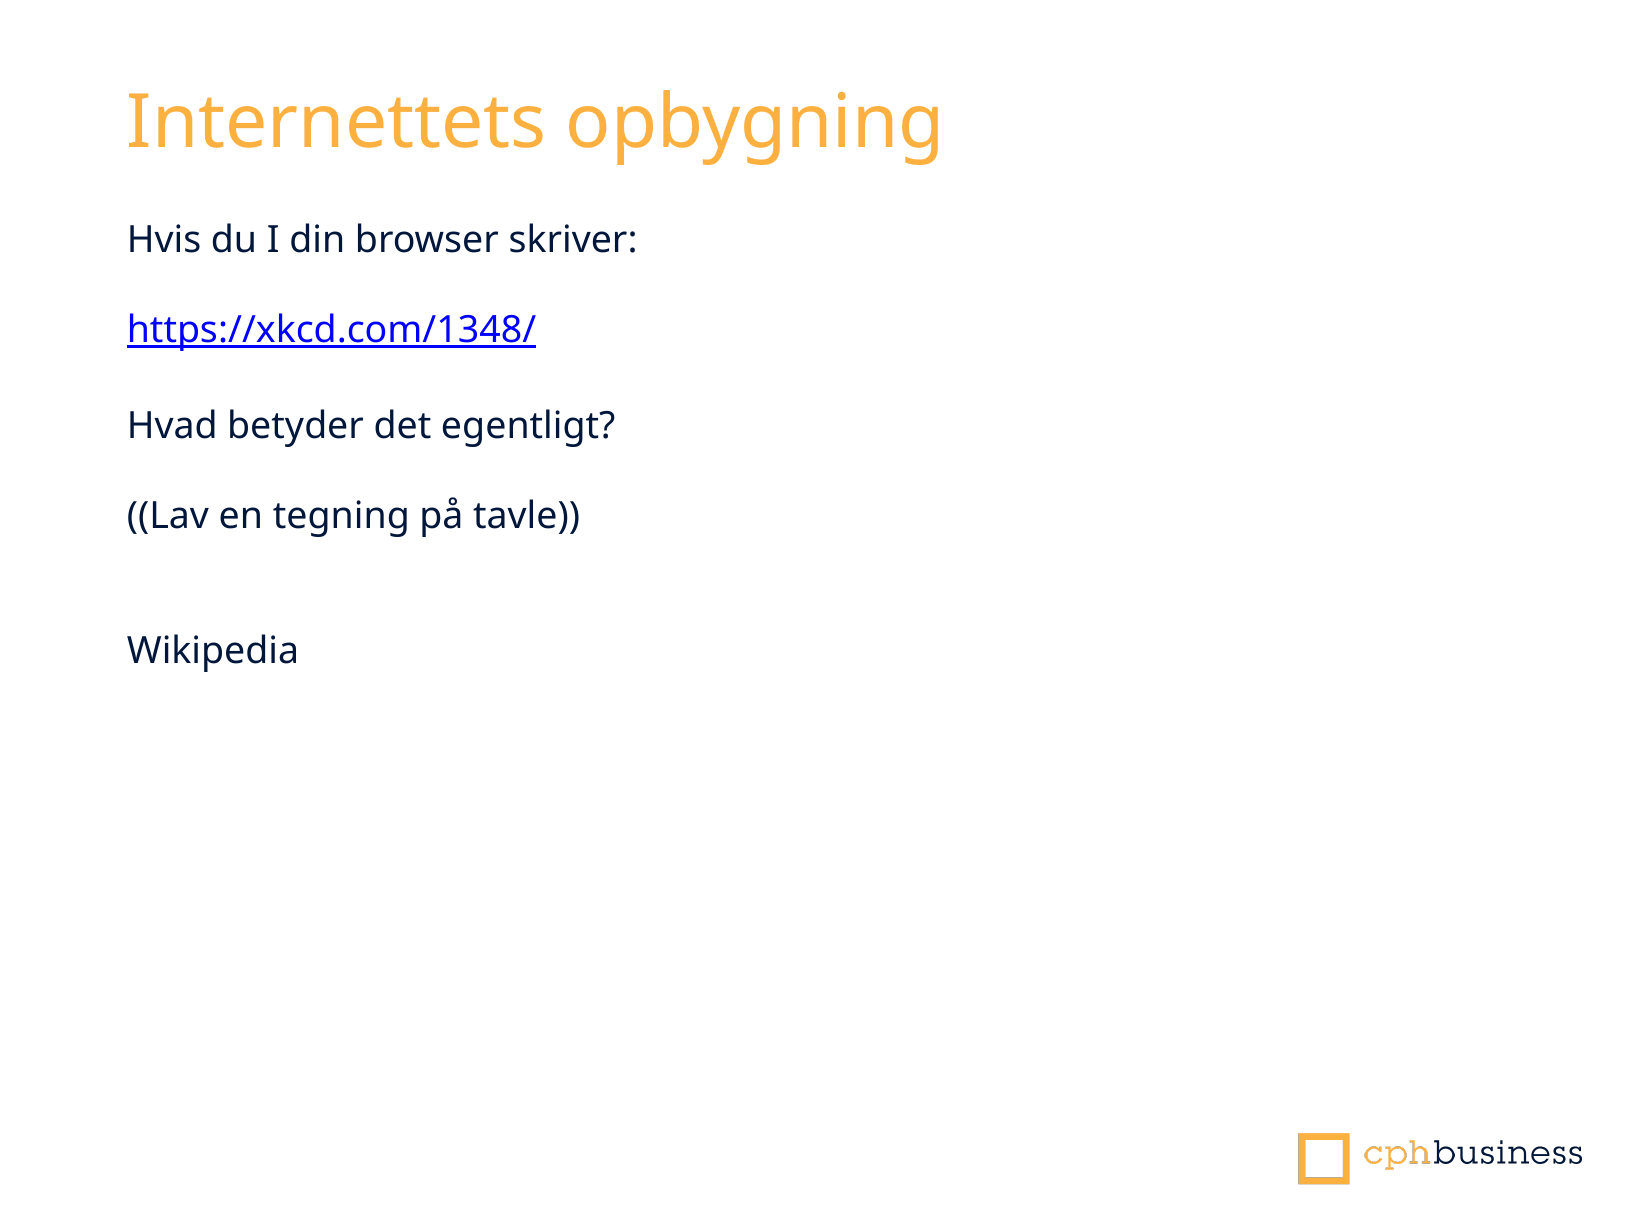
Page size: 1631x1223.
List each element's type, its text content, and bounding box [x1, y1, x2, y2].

picture [1247, 1082, 1631, 1223]
title Internettets opbygning [112, 65, 1519, 189]
list Hvis du I din browser skriver: https://xkcd.com/1348/ Hvad betyder det egentligt? ((Lav en tegning på tavle)) Wikipedia [112, 207, 1519, 983]
